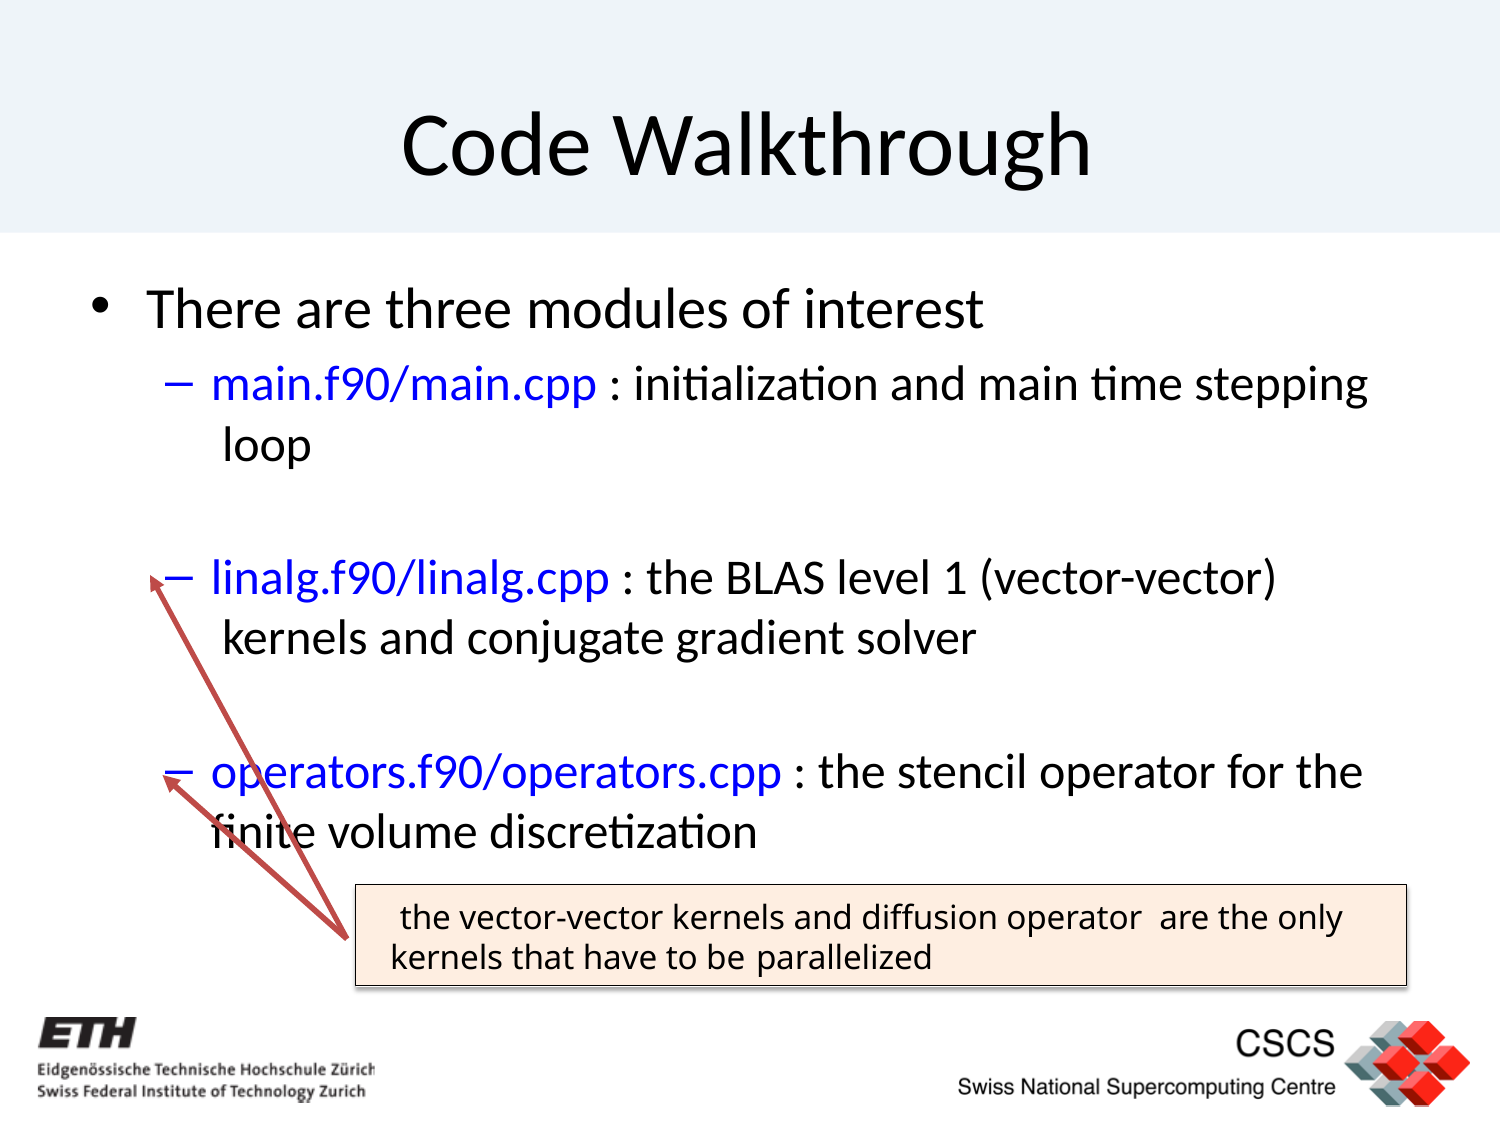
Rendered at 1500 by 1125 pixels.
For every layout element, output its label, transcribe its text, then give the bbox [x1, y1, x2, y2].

text_box There are three modules of interest main.f90/main.cpp : initialization and main time stepping loop linalg.f90/linalg.cpp : the BLAS level 1 (vector-vector) kernels and conjugate gradient solver operators.f90/operators.cpp : the stencil operator for the ﬁnite volume discretization [87, 270, 1384, 859]
picture [37, 1017, 375, 1103]
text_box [149, 574, 1415, 998]
picture [921, 1021, 1470, 1107]
title Code Walkthrough [104, 83, 1396, 272]
